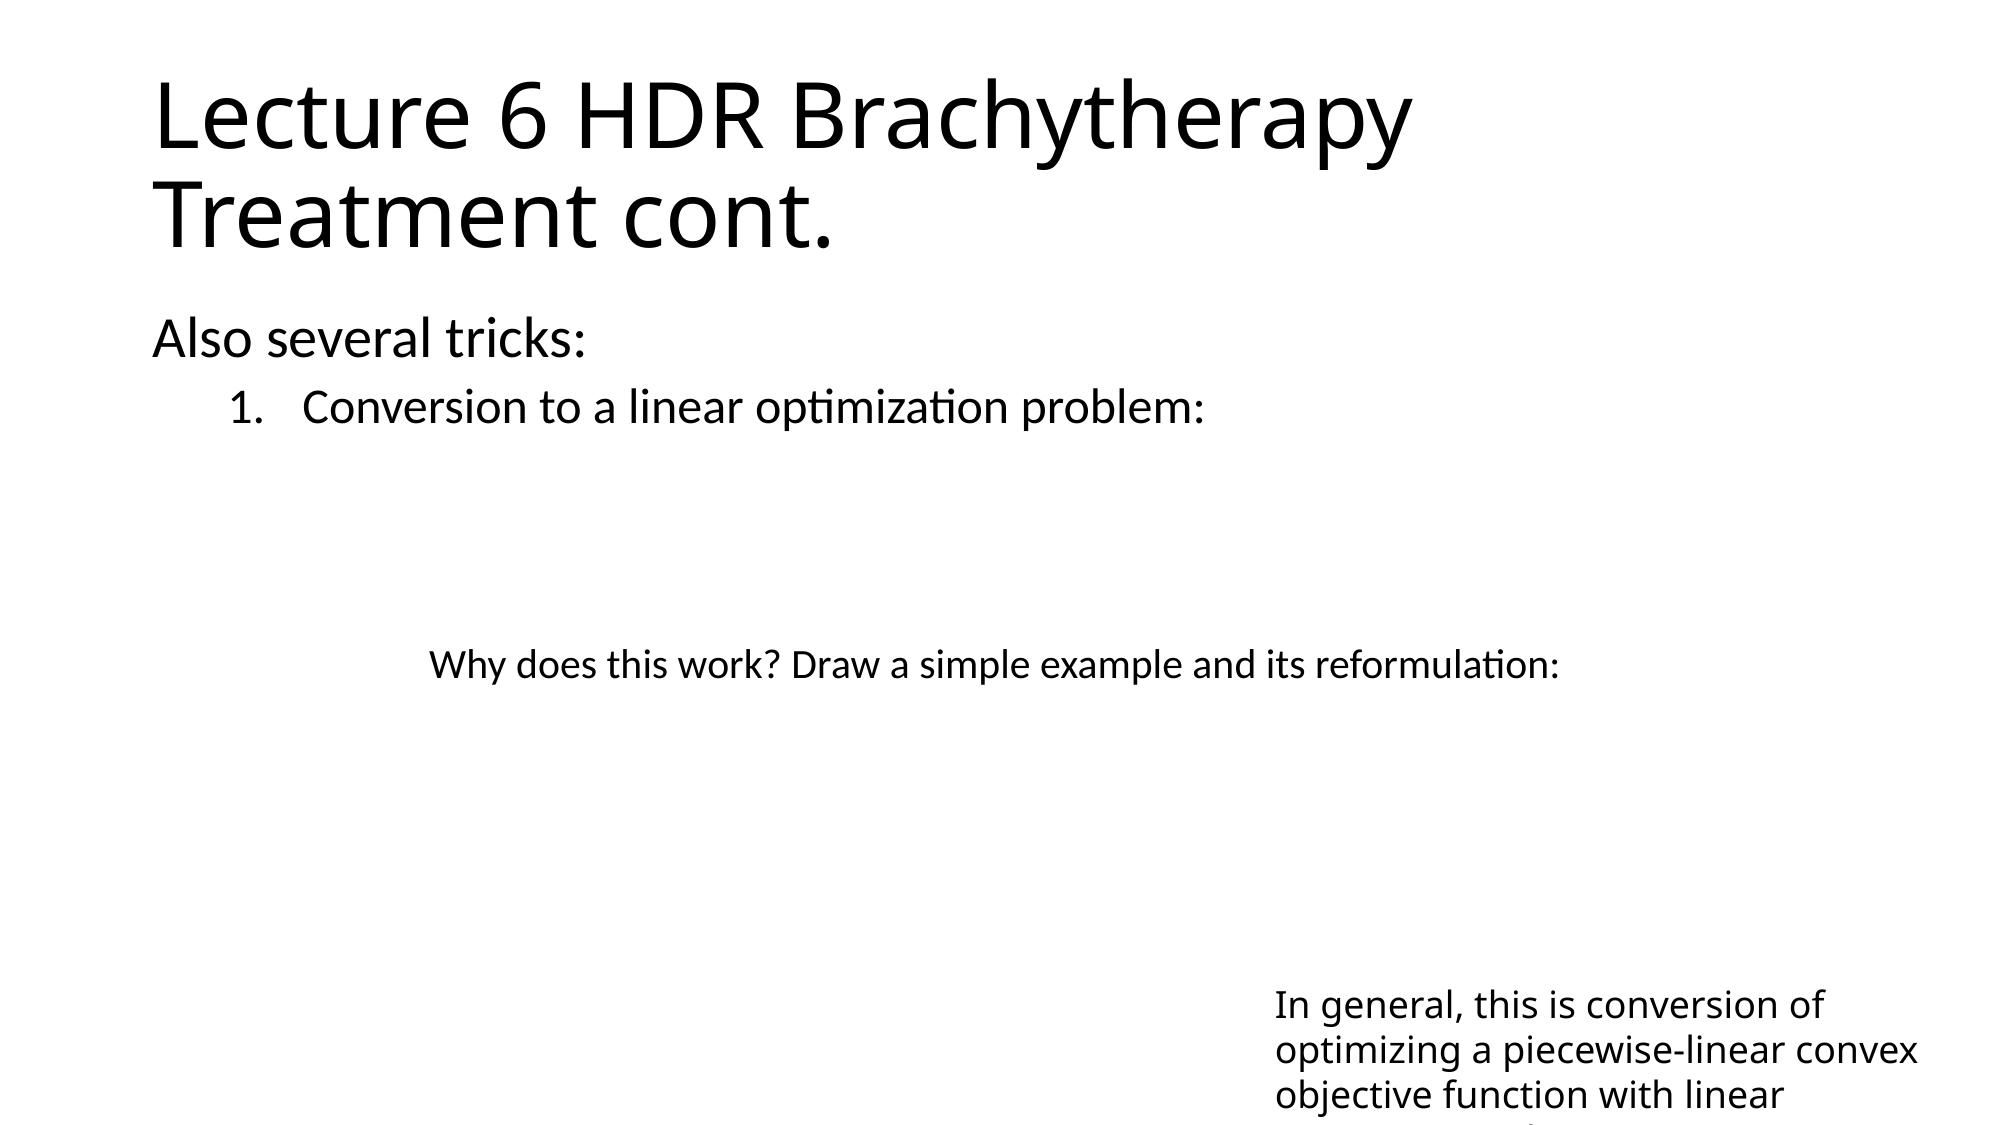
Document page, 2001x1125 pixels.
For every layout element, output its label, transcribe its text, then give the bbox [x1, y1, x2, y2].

title Lecture 6 HDR Brachytherapy Treatment cont. [137, 59, 1863, 278]
text_box In general, this is conversion of optimizing a piecewise-linear convex objective function with linear constraints to linear optimization problem. [1260, 973, 2000, 1125]
